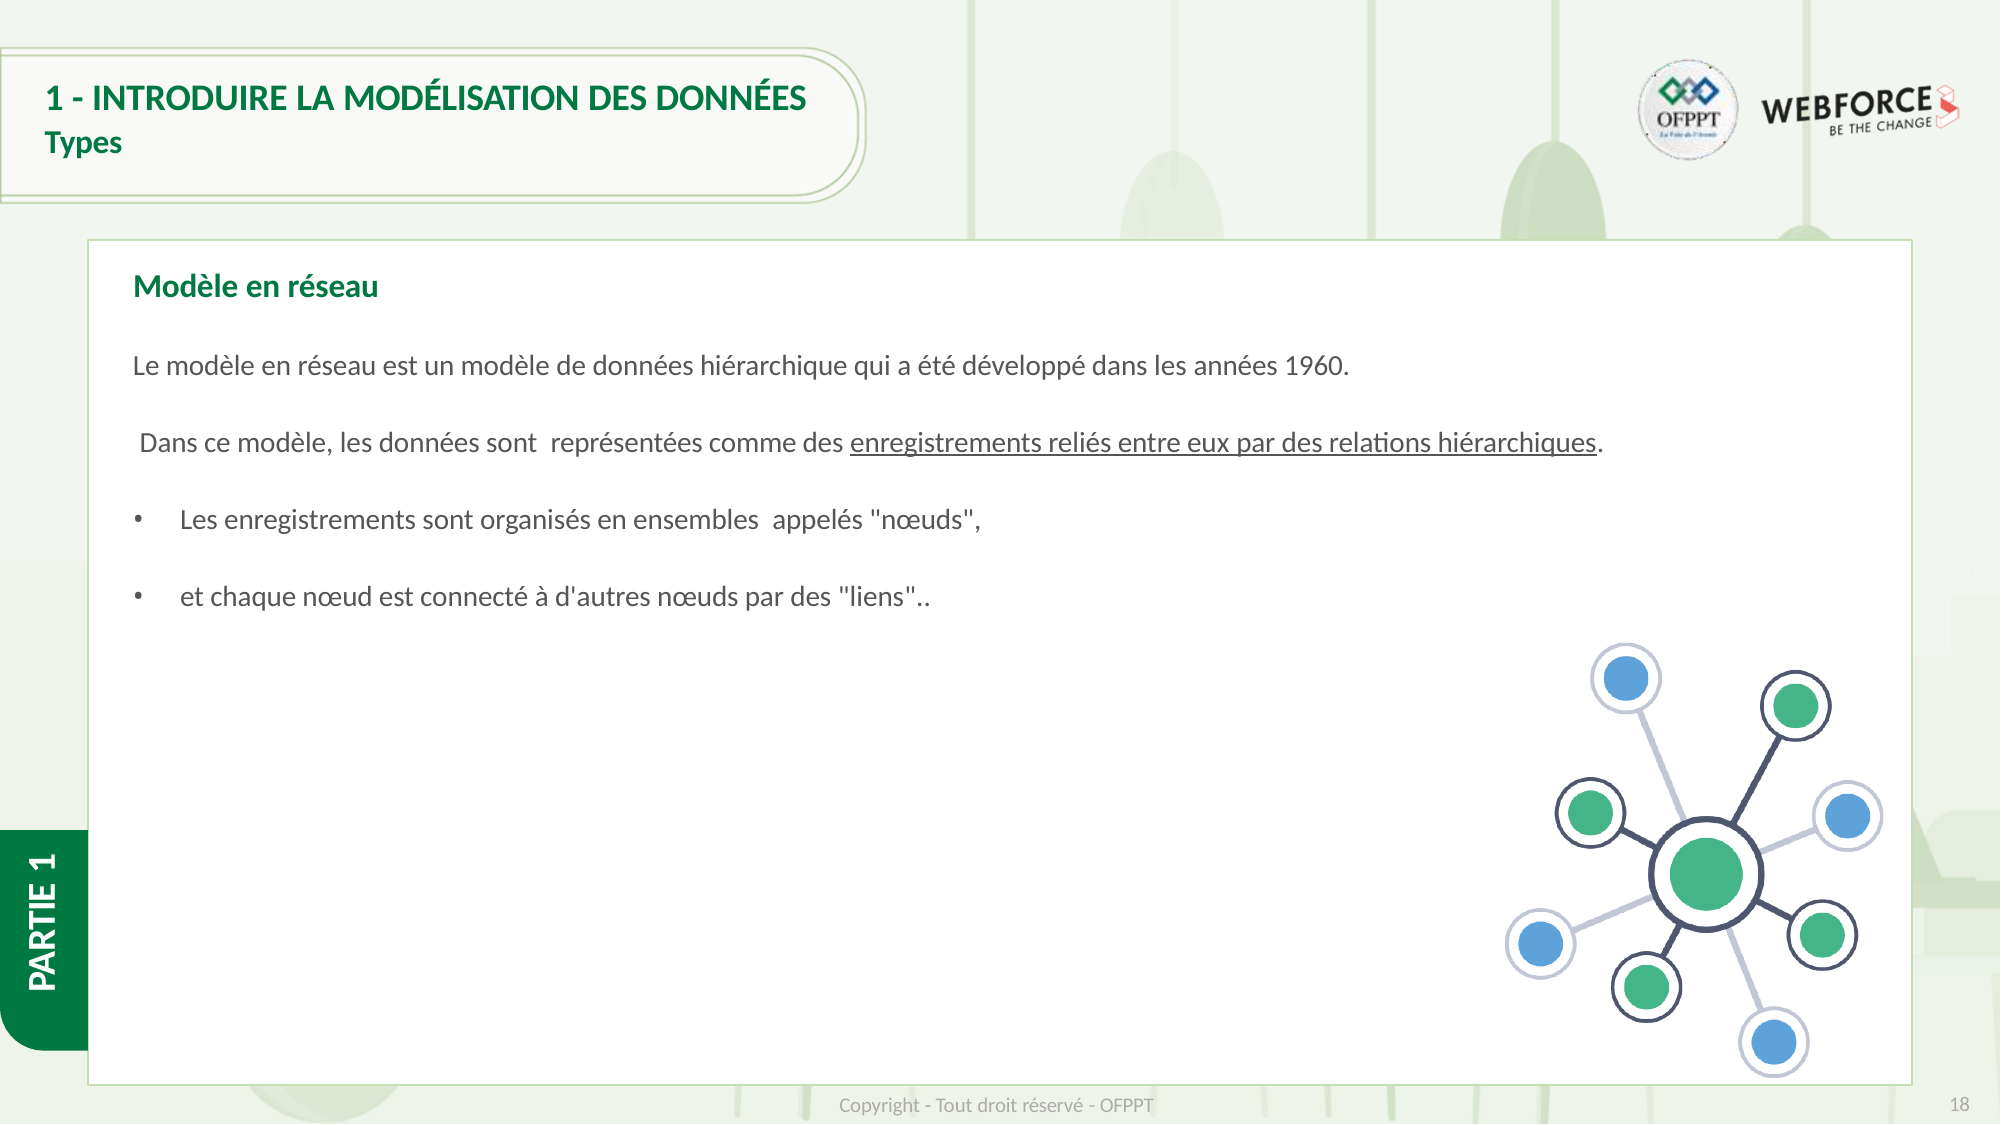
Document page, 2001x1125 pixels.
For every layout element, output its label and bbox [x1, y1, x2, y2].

text_box [0, 239, 1913, 1087]
picture [0, 0, 2000, 1125]
